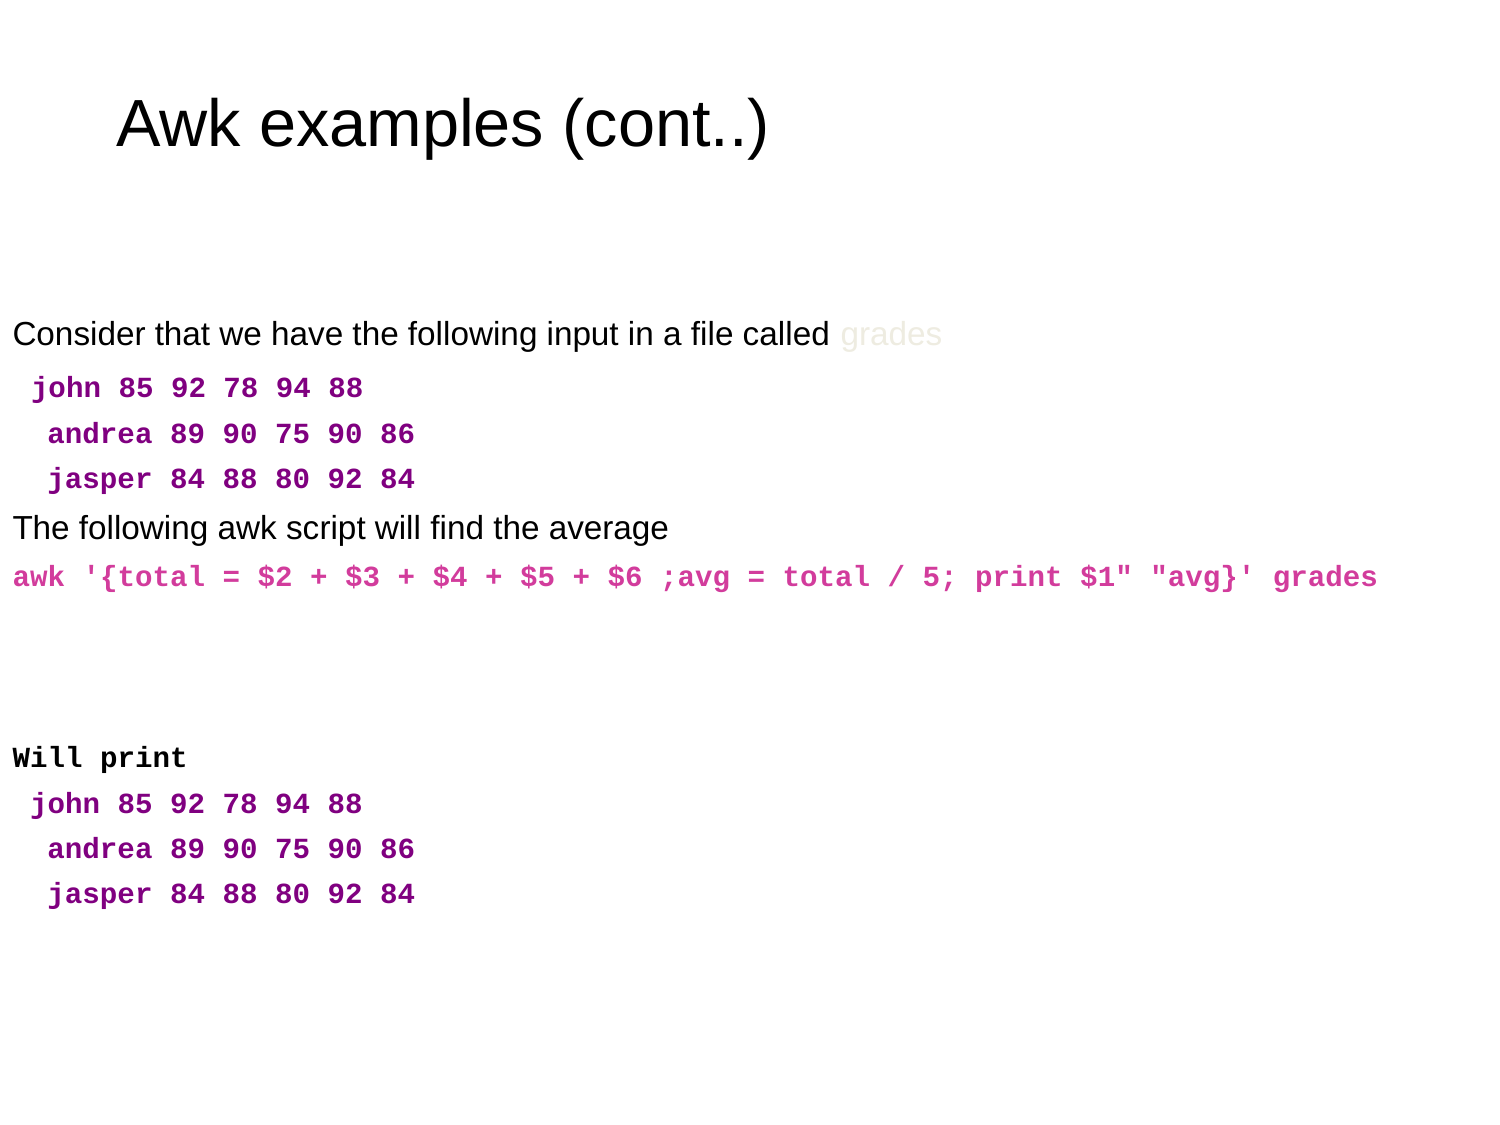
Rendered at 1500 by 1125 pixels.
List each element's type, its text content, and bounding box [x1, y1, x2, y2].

list Consider that we have the following input in a file called grades john 85 92 78 94 88 andrea 89 90 75 90 86 jasper 84 88 80 92 84 The following awk script will find the average awk '{total = $2 + $3 + $4 + $5 + $6 ;avg = total / 5; print $1" "avg}' grades Will print john 85 92 78 94 88 andrea 89 90 75 90 86 jasper 84 88 80 92 84 [12, 299, 1475, 900]
title Awk examples (cont..) [116, 79, 1355, 241]
